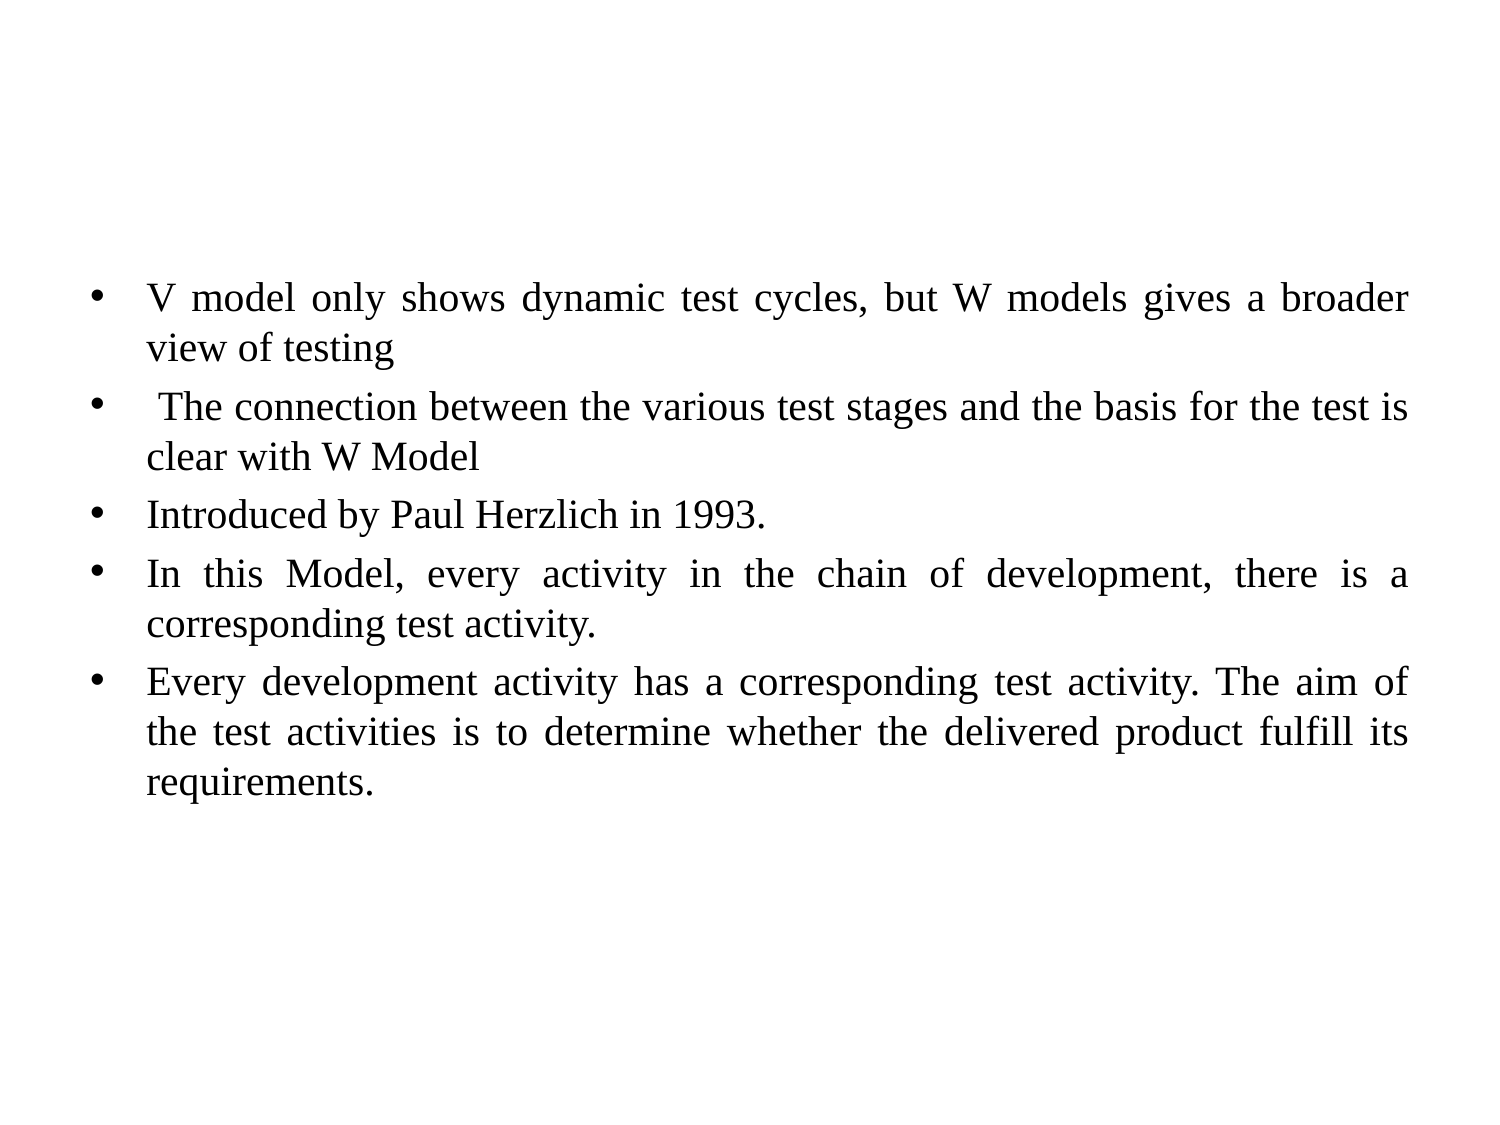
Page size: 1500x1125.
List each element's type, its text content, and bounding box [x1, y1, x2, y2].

list V model only shows dynamic test cycles, but W models gives a broader view of testing The connection between the various test stages and the basis for the test is clear with W Model Introduced by Paul Herzlich in 1993. In this Model, every activity in the chain of development, there is a corresponding test activity. Every development activity has a corresponding test activity. The aim of the test activities is to determine whether the delivered product fulfill its requirements. [75, 262, 1425, 1005]
